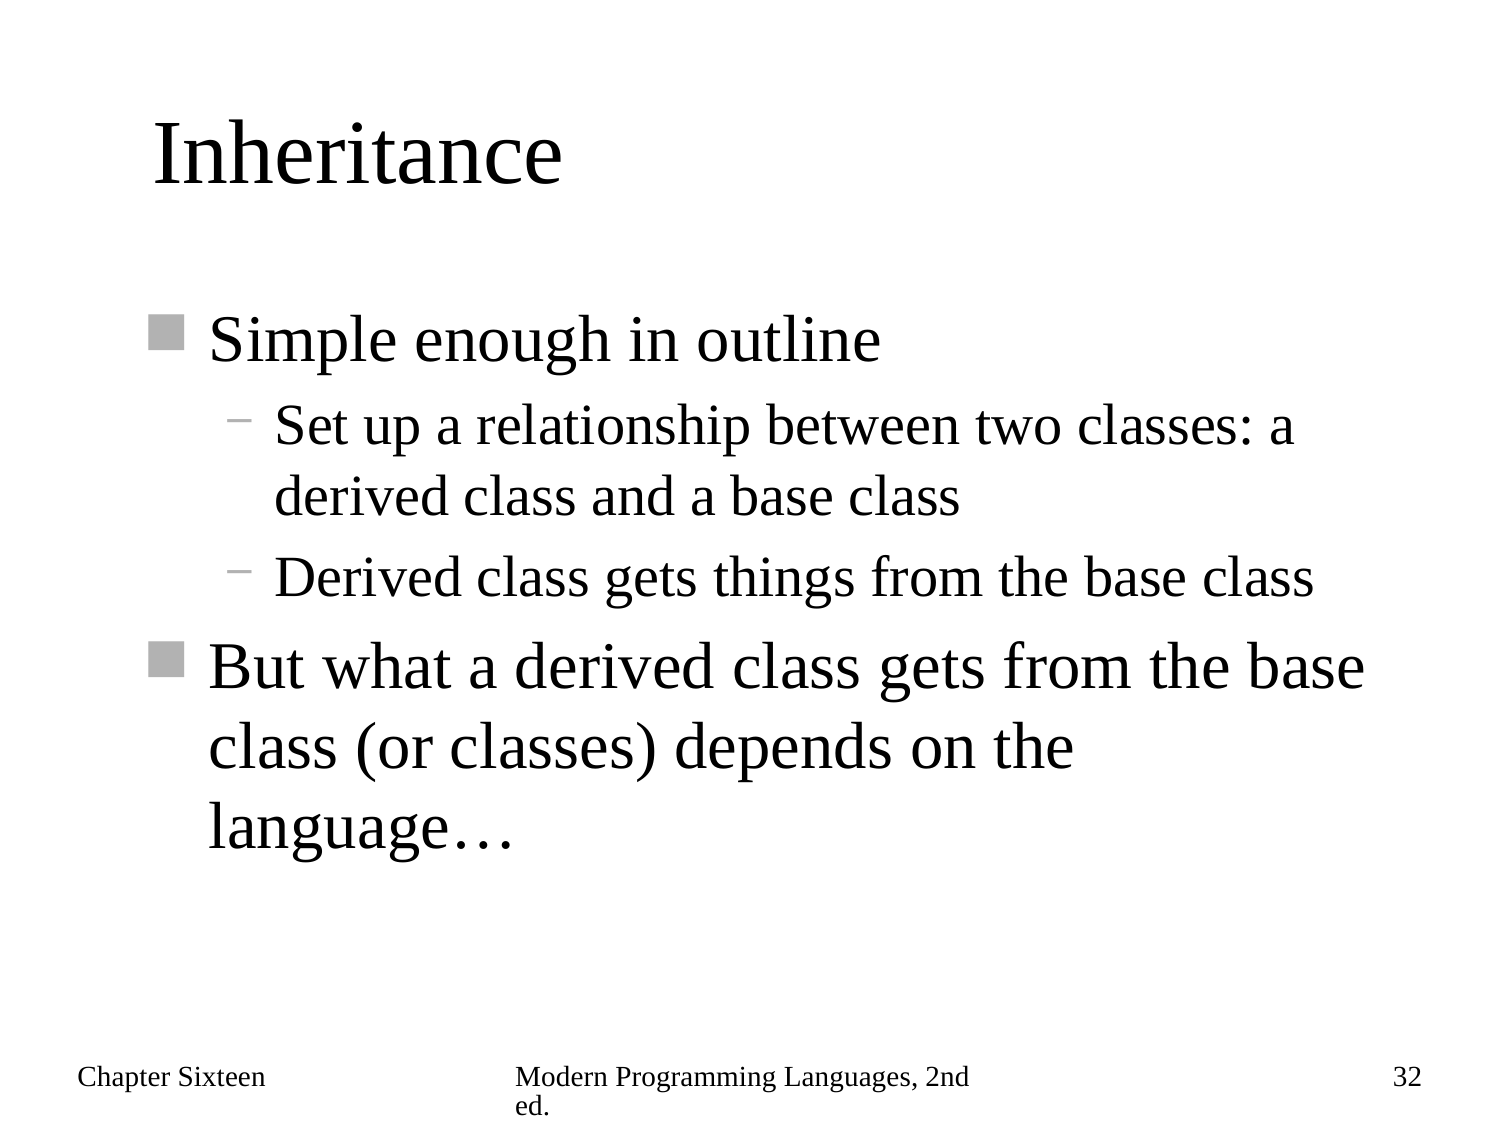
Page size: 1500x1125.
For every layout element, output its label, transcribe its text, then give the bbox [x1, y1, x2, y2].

slide_number Chapter Sixteen [62, 1036, 401, 1113]
title Inheritance [137, 56, 1413, 238]
slide_number 32 [1124, 1036, 1438, 1113]
list Simple enough in outline Set up a relationship between two classes: a derived class and a base class Derived class gets things from the base class But what a derived class gets from the base class (or classes) depends on the language… [137, 287, 1413, 963]
footer Modern Programming Languages, 2nd ed. [499, 1036, 1001, 1113]
